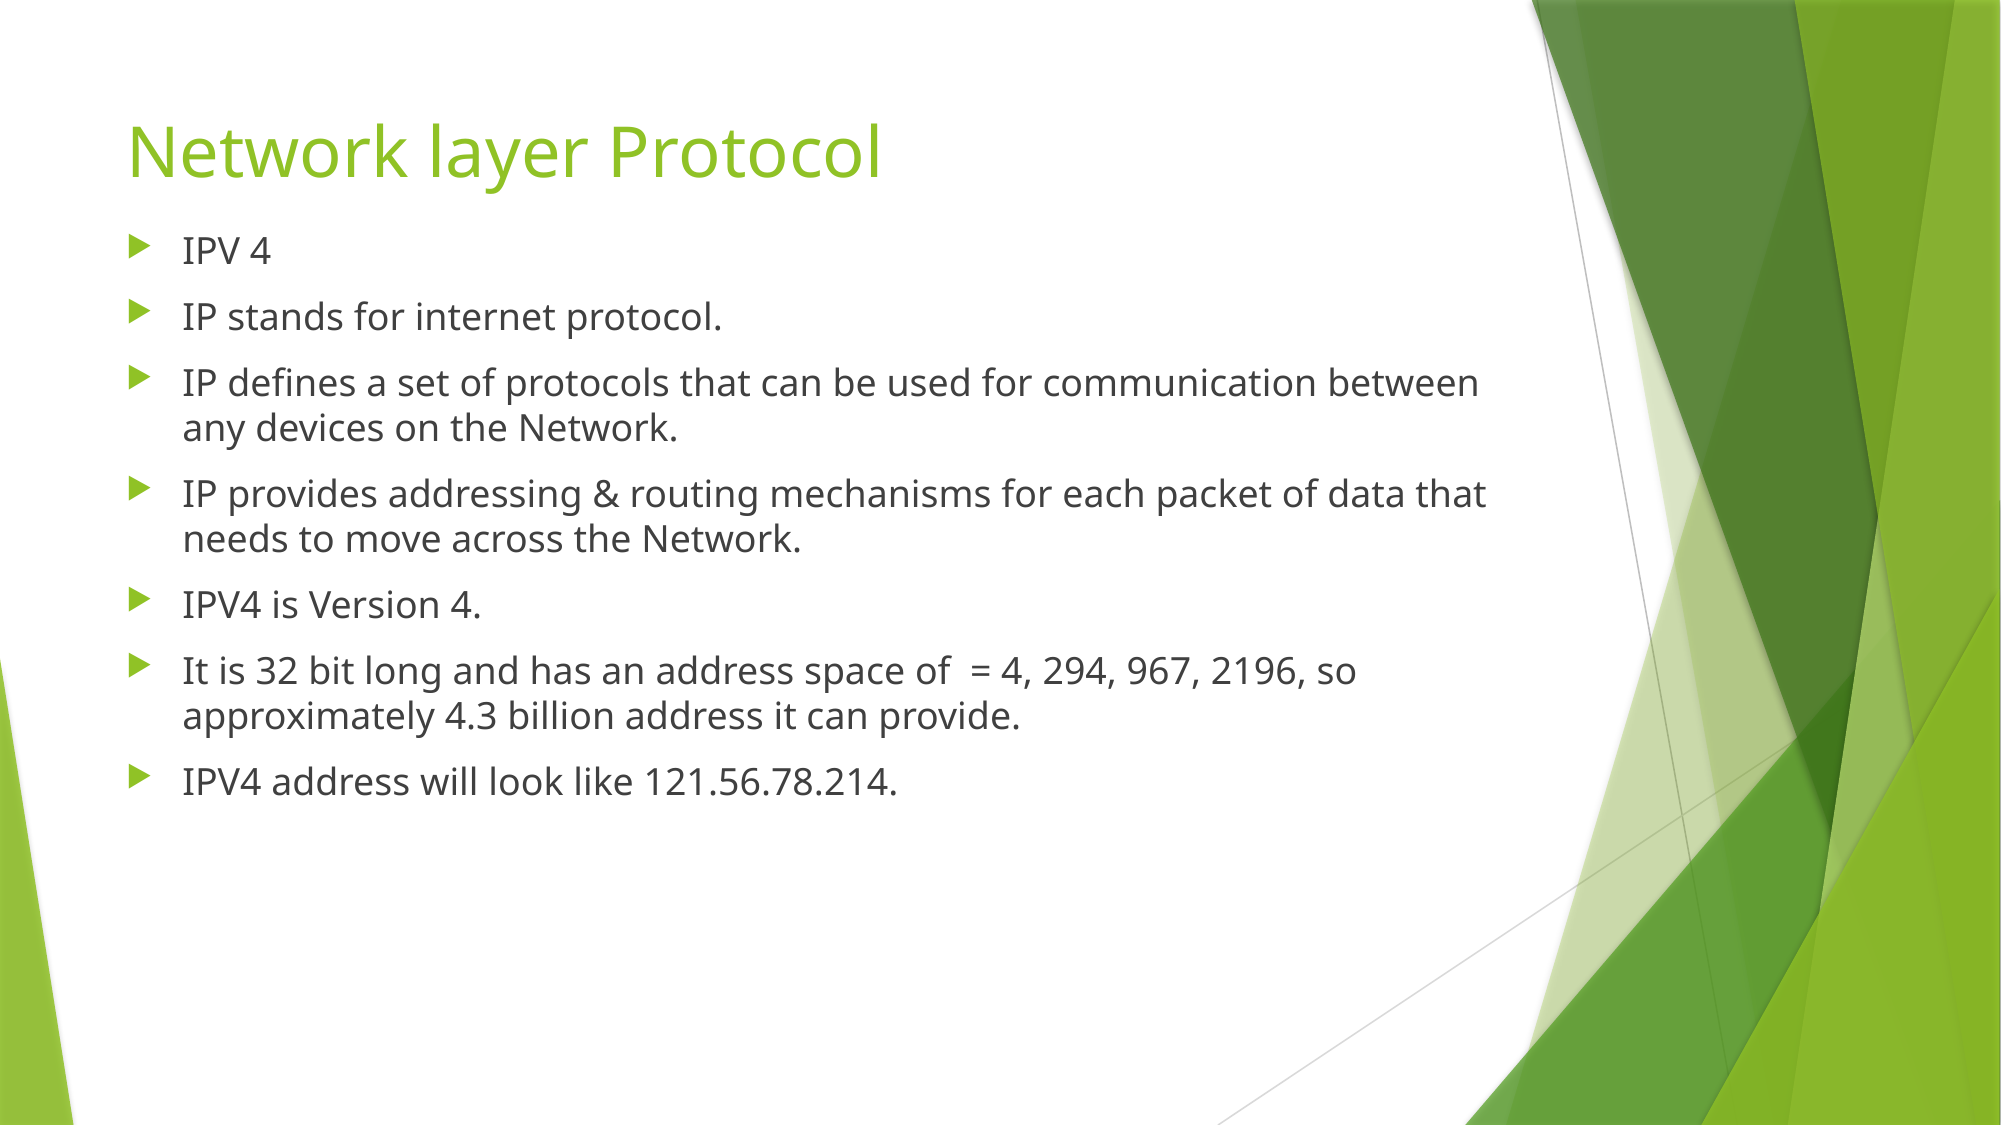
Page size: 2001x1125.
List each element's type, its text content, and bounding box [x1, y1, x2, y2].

title Network layer Protocol [111, 99, 1522, 200]
